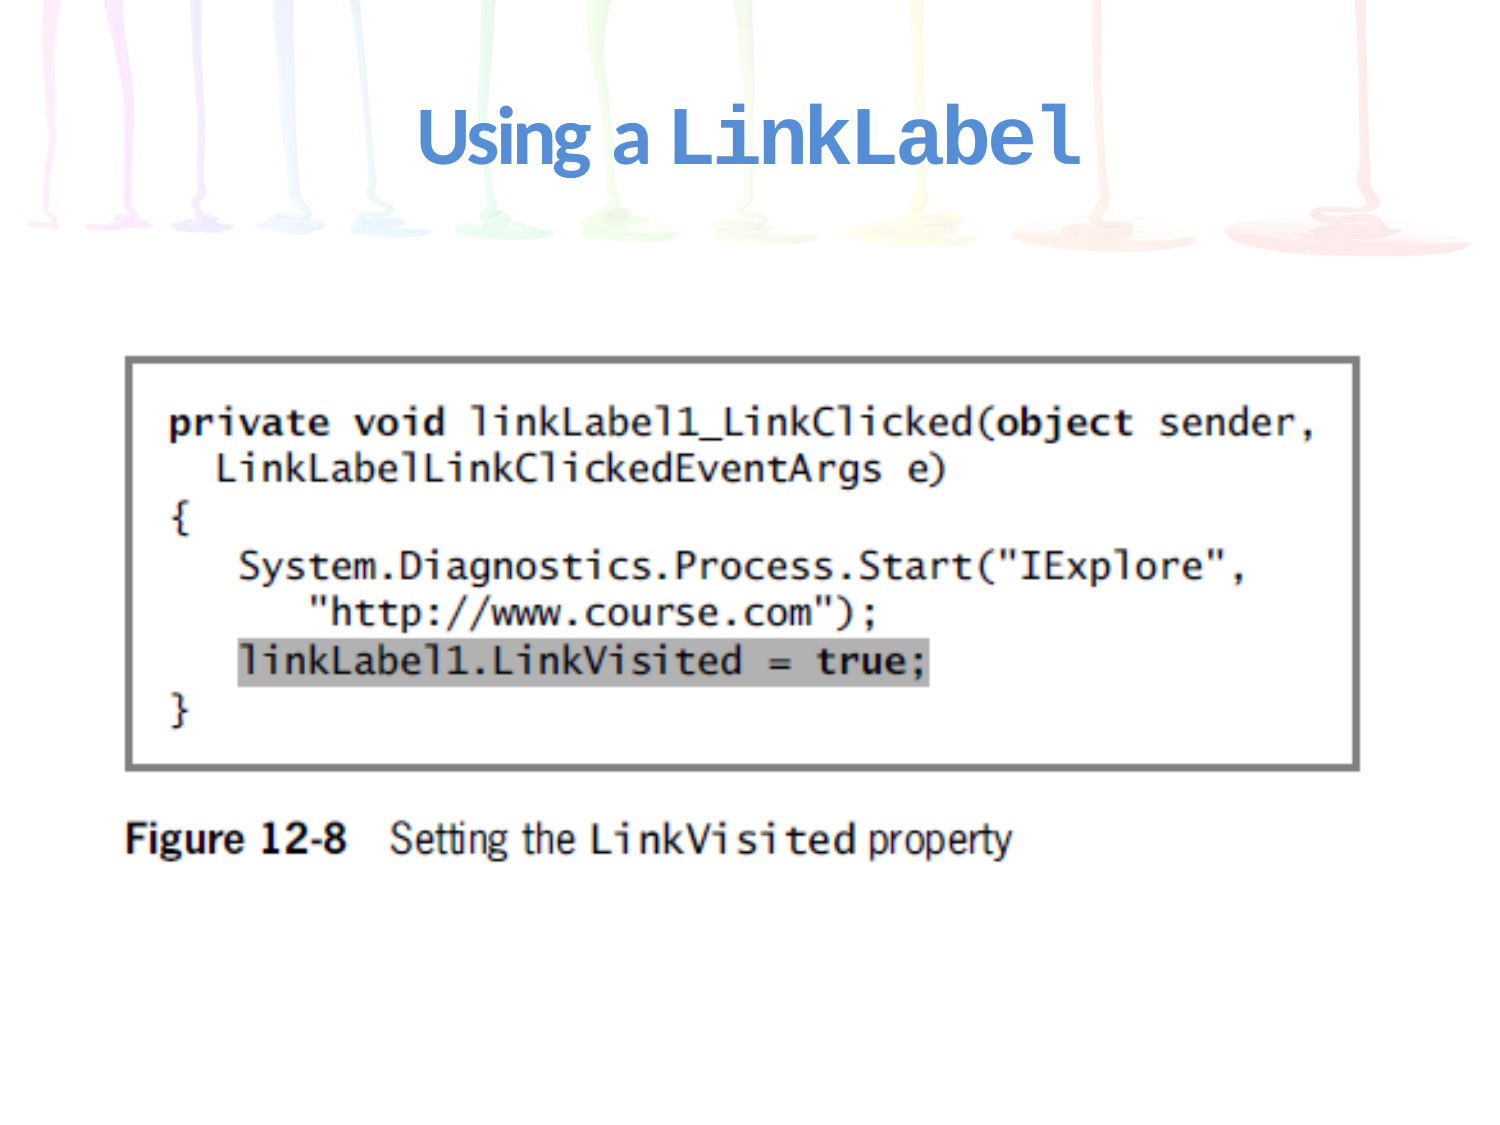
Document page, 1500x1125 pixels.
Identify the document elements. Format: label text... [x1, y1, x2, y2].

title Using a LinkLabel [87, 37, 1413, 226]
picture [0, 0, 1500, 263]
picture [117, 349, 1371, 876]
